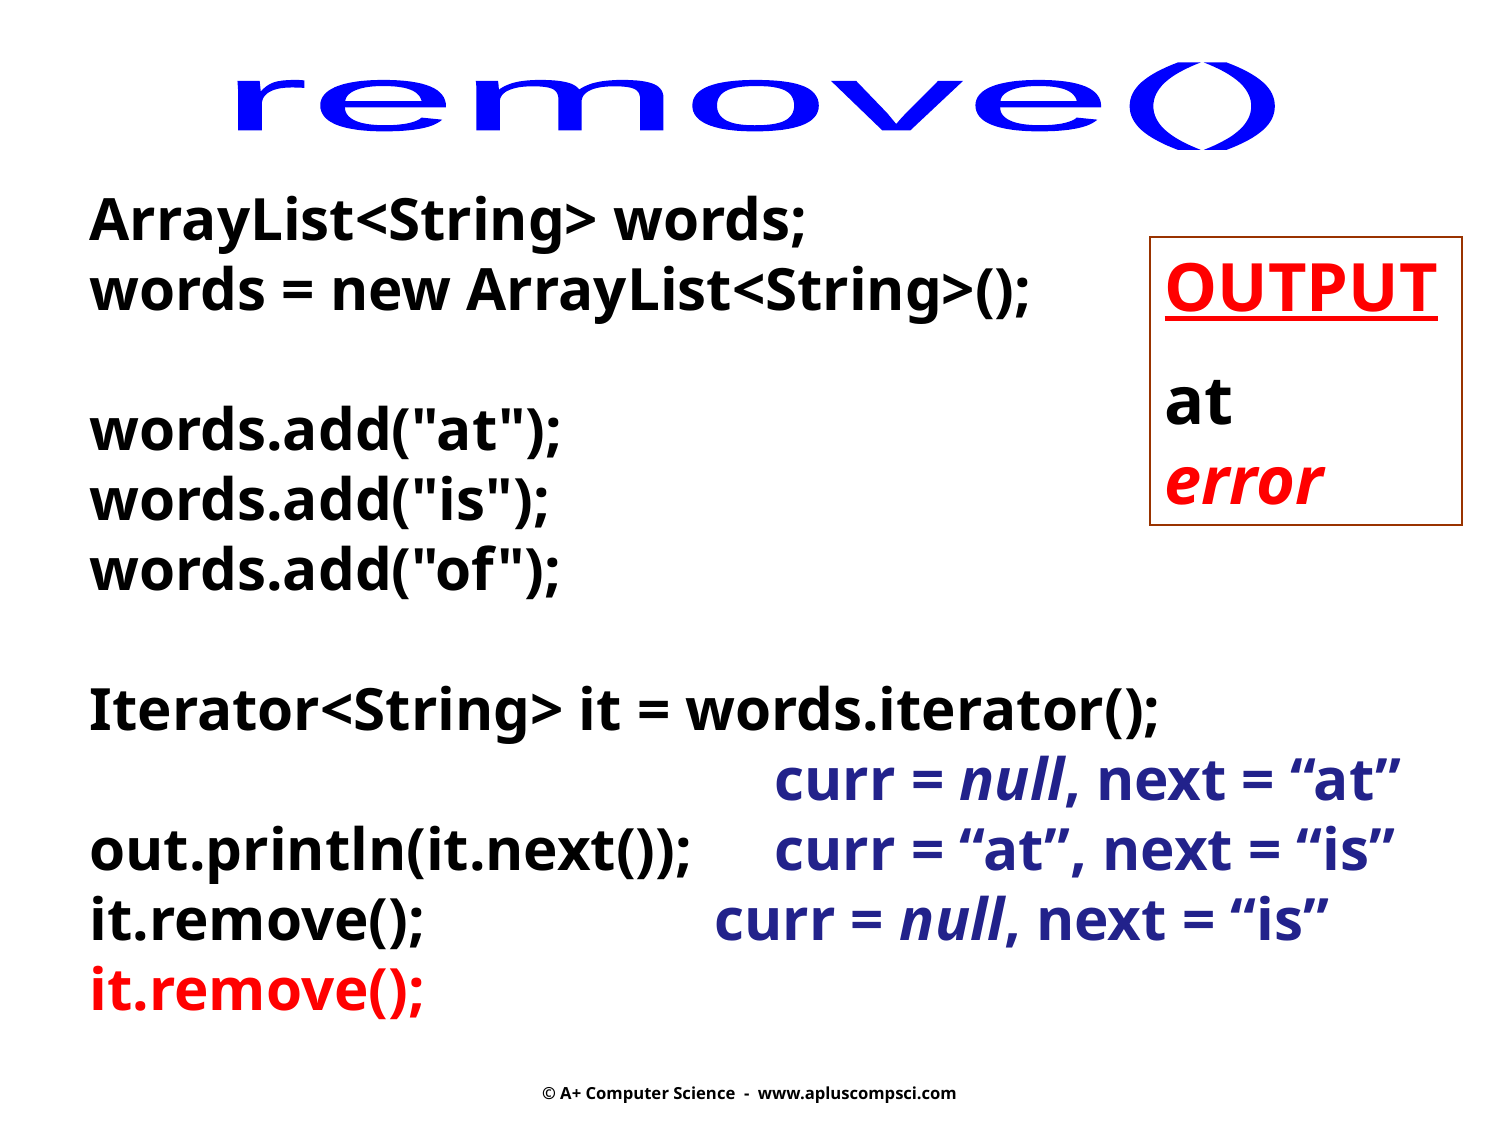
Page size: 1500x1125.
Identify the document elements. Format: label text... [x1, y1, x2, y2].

text_box ArrayList<String> words; words = new ArrayList<String>(); words.add("at"); words.add("is"); words.add("of"); Iterator<String> it = words.iterator(); curr = null, next = “at” out.println(it.next()); curr = “at”, next = “is” it.remove(); curr = null, next = “is” it.remove(); [74, 174, 1500, 1100]
text_box OUTPUT at error [1149, 237, 1463, 526]
